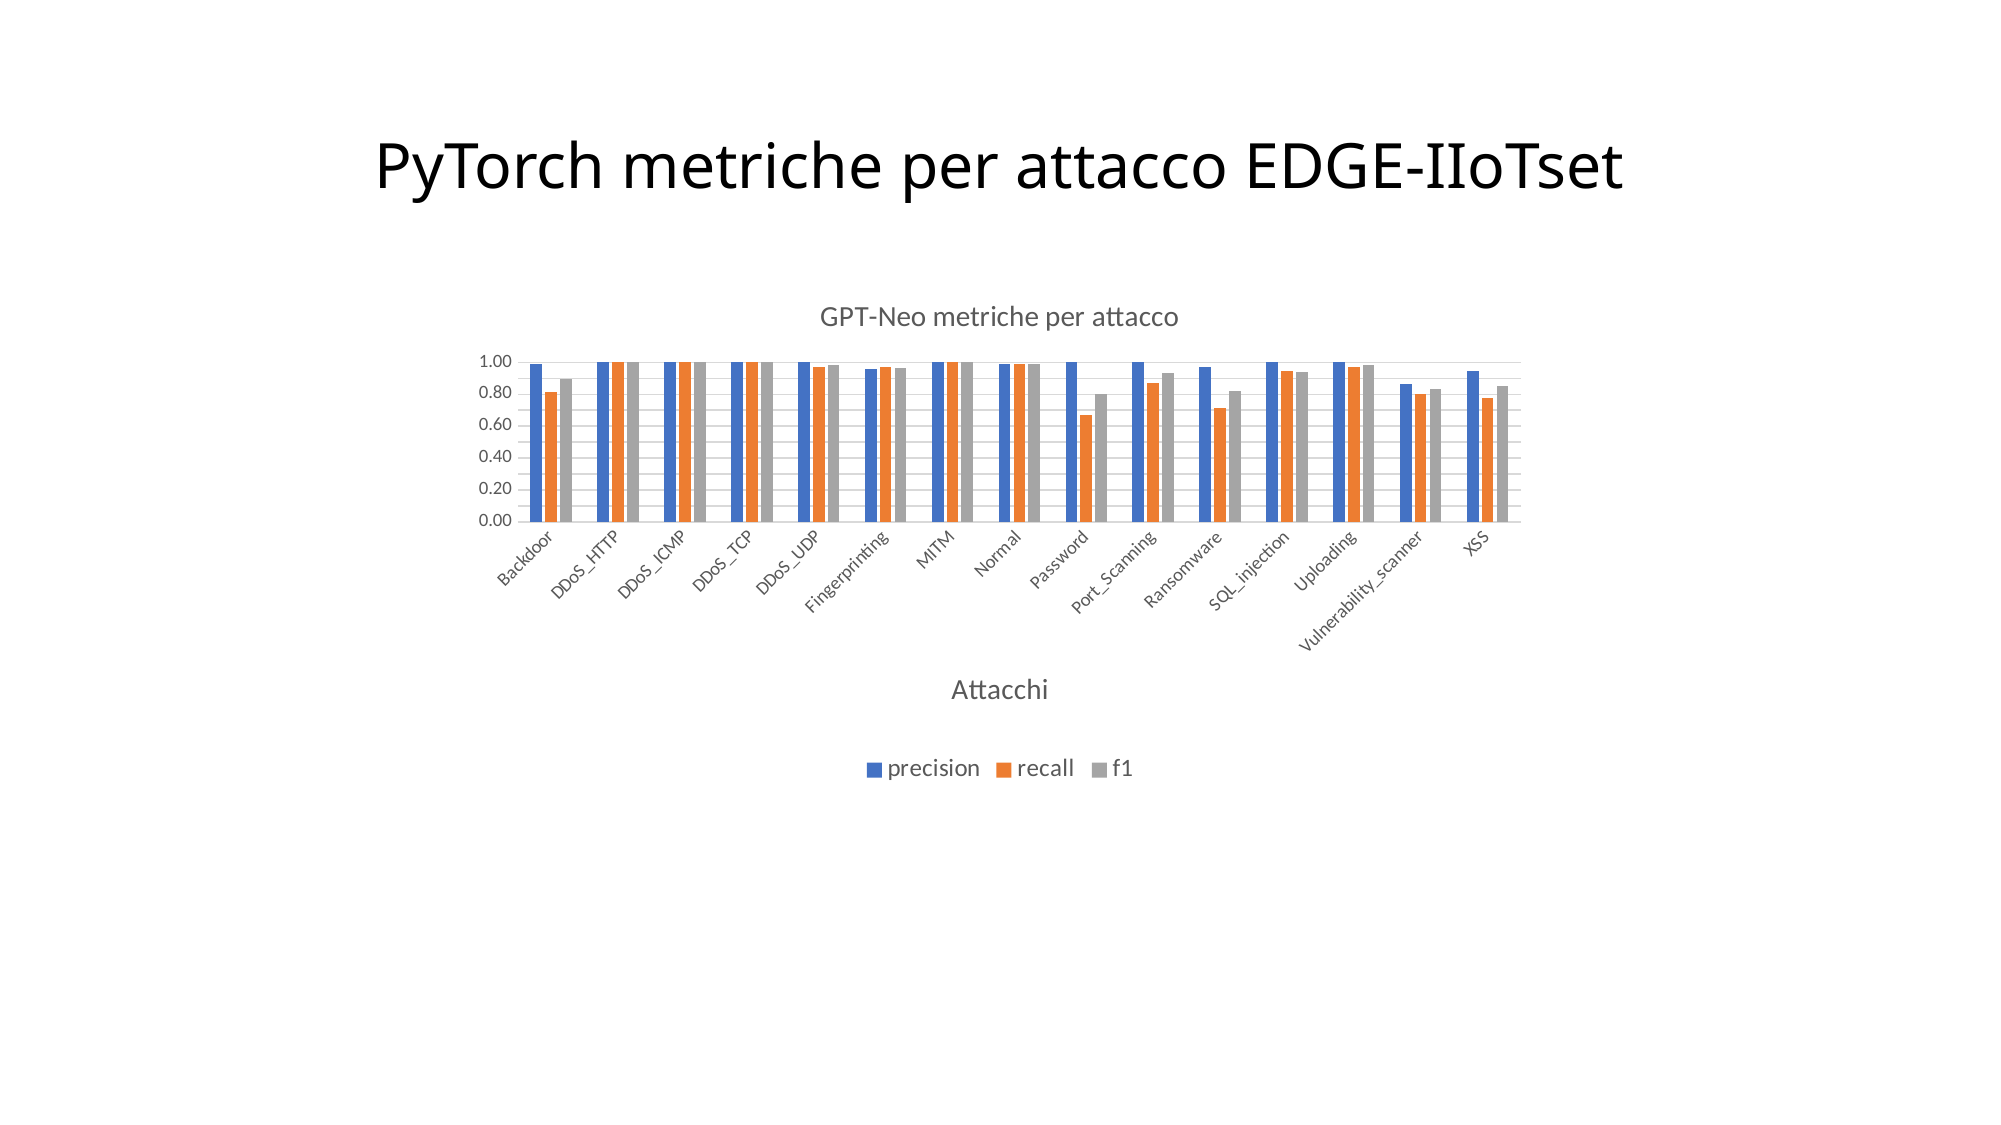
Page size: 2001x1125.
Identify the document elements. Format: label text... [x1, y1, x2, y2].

title PyTorch metriche per attacco EDGE-IIoTset [137, 59, 1863, 278]
chart [457, 277, 1543, 789]
